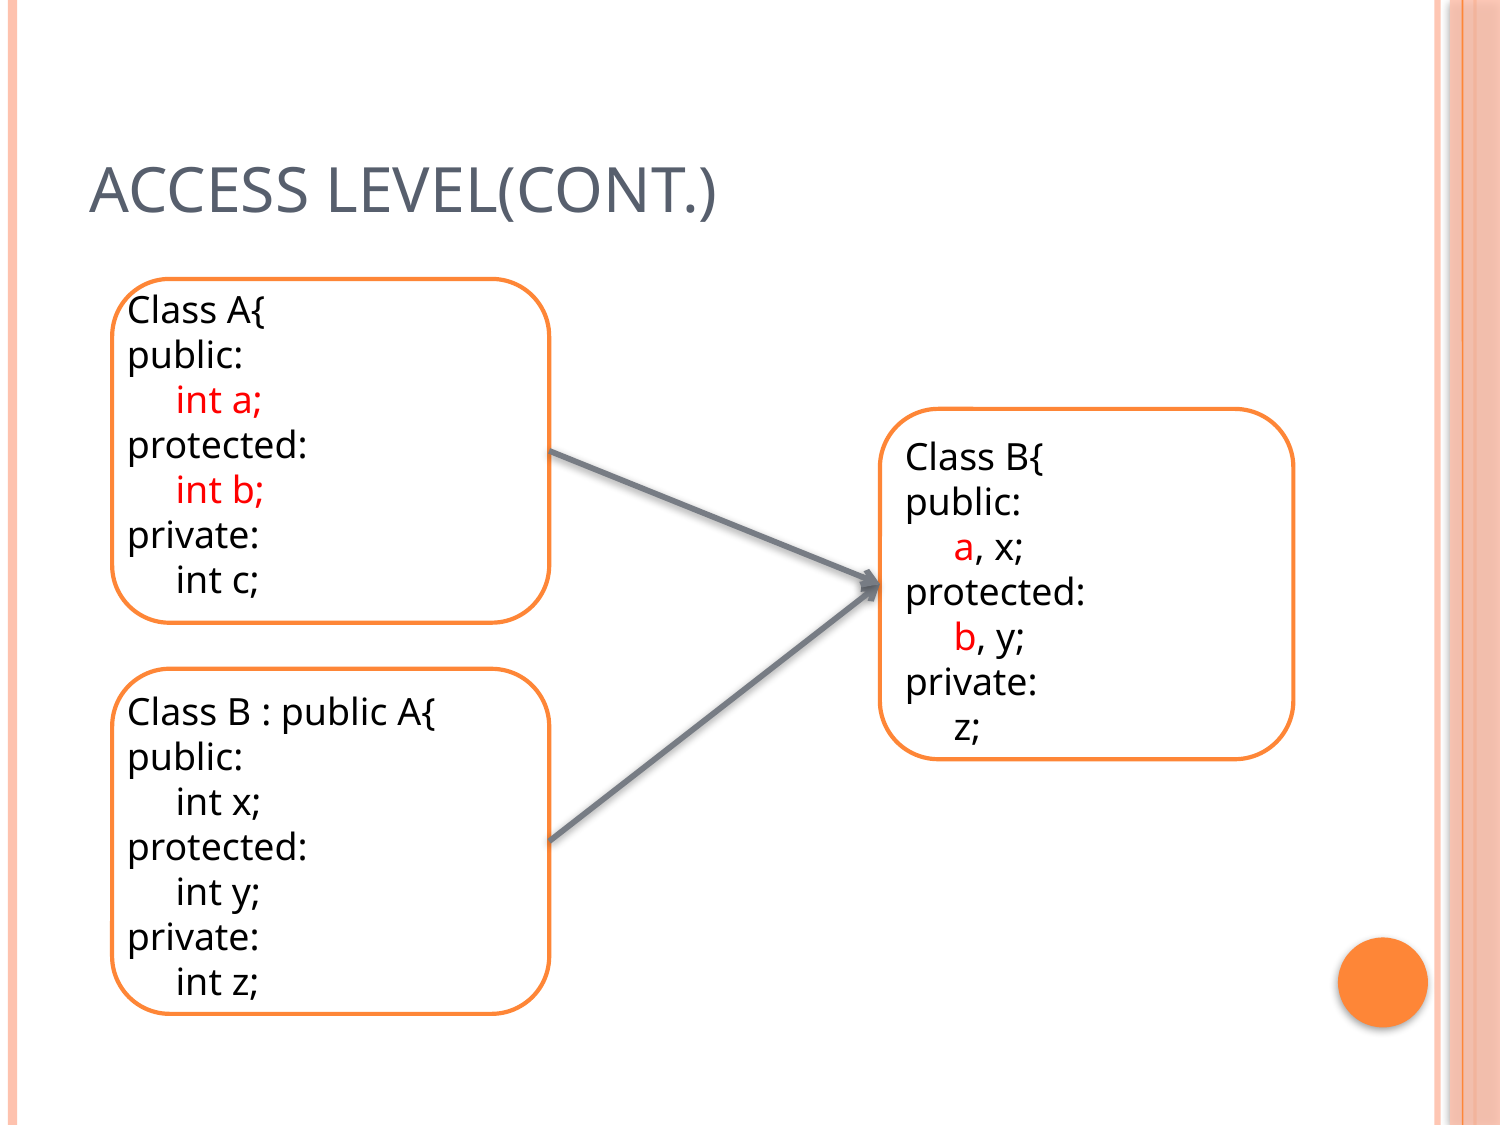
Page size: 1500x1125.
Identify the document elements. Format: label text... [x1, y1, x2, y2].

text_box [880, 432, 889, 736]
text_box [132, 666, 552, 1016]
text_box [548, 592, 881, 842]
text_box Class B{ public: a, x; protected: b, y; private: z; [889, 425, 1317, 756]
text_box Class A{ public: int a; protected: int b; private: int c; [112, 278, 550, 609]
text_box [895, 406, 1279, 425]
text_box Class B : public A{ public: int x; protected: int y; private: int z; [112, 680, 479, 1011]
text_box [913, 756, 1260, 762]
title Access level(cont.) [75, 45, 1300, 233]
text_box [129, 609, 533, 625]
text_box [548, 450, 881, 585]
